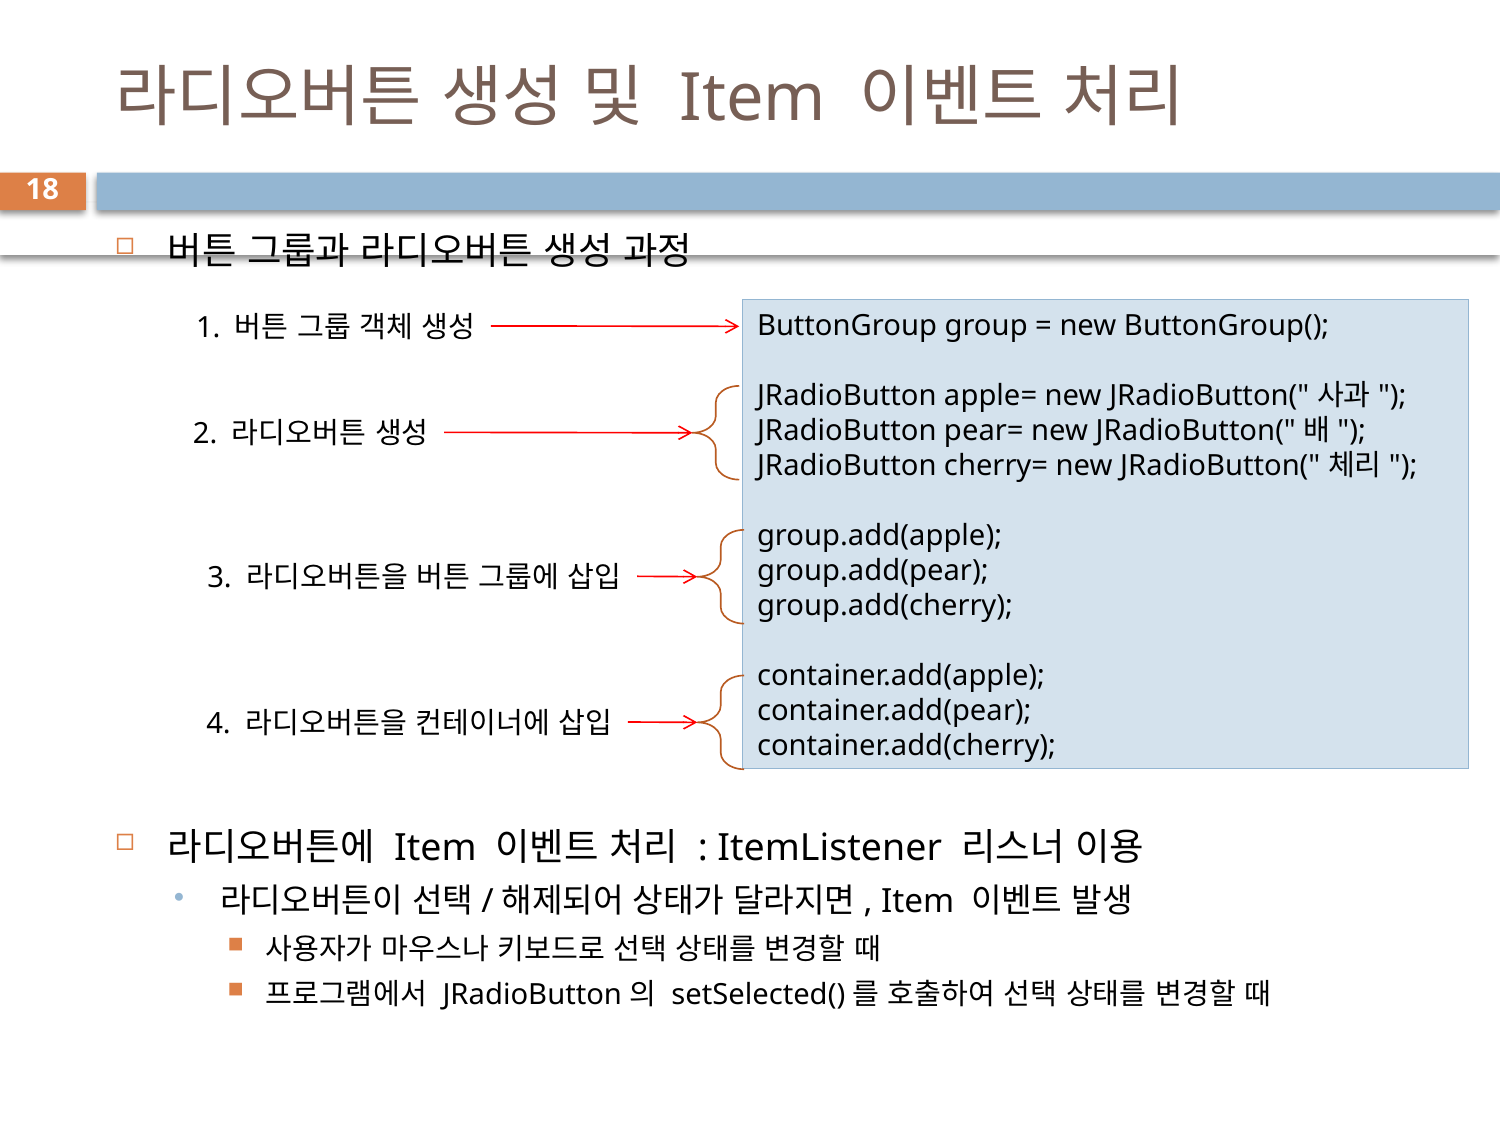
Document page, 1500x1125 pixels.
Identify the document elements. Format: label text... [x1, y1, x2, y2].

slide_number 18 [0, 170, 87, 211]
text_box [170, 298, 1470, 775]
title 라디오버튼 생성 및 Item 이벤트 처리 [100, 37, 1438, 149]
list 버튼 그룹과 라디오버튼 생성 과정 라디오버튼에 Item 이벤트 처리 : ItemListener 리스너 이용 라디오버튼이 선택/해제되어 상태가 달라지면, Item 이벤트 발생 사용자가 마우스나 키보드로 선택 상태를 변경할 때 프로그램에서 JRadioButton의 setSelected()를 호출하여 선택 상태를 변경할 때 [100, 219, 1438, 1047]
